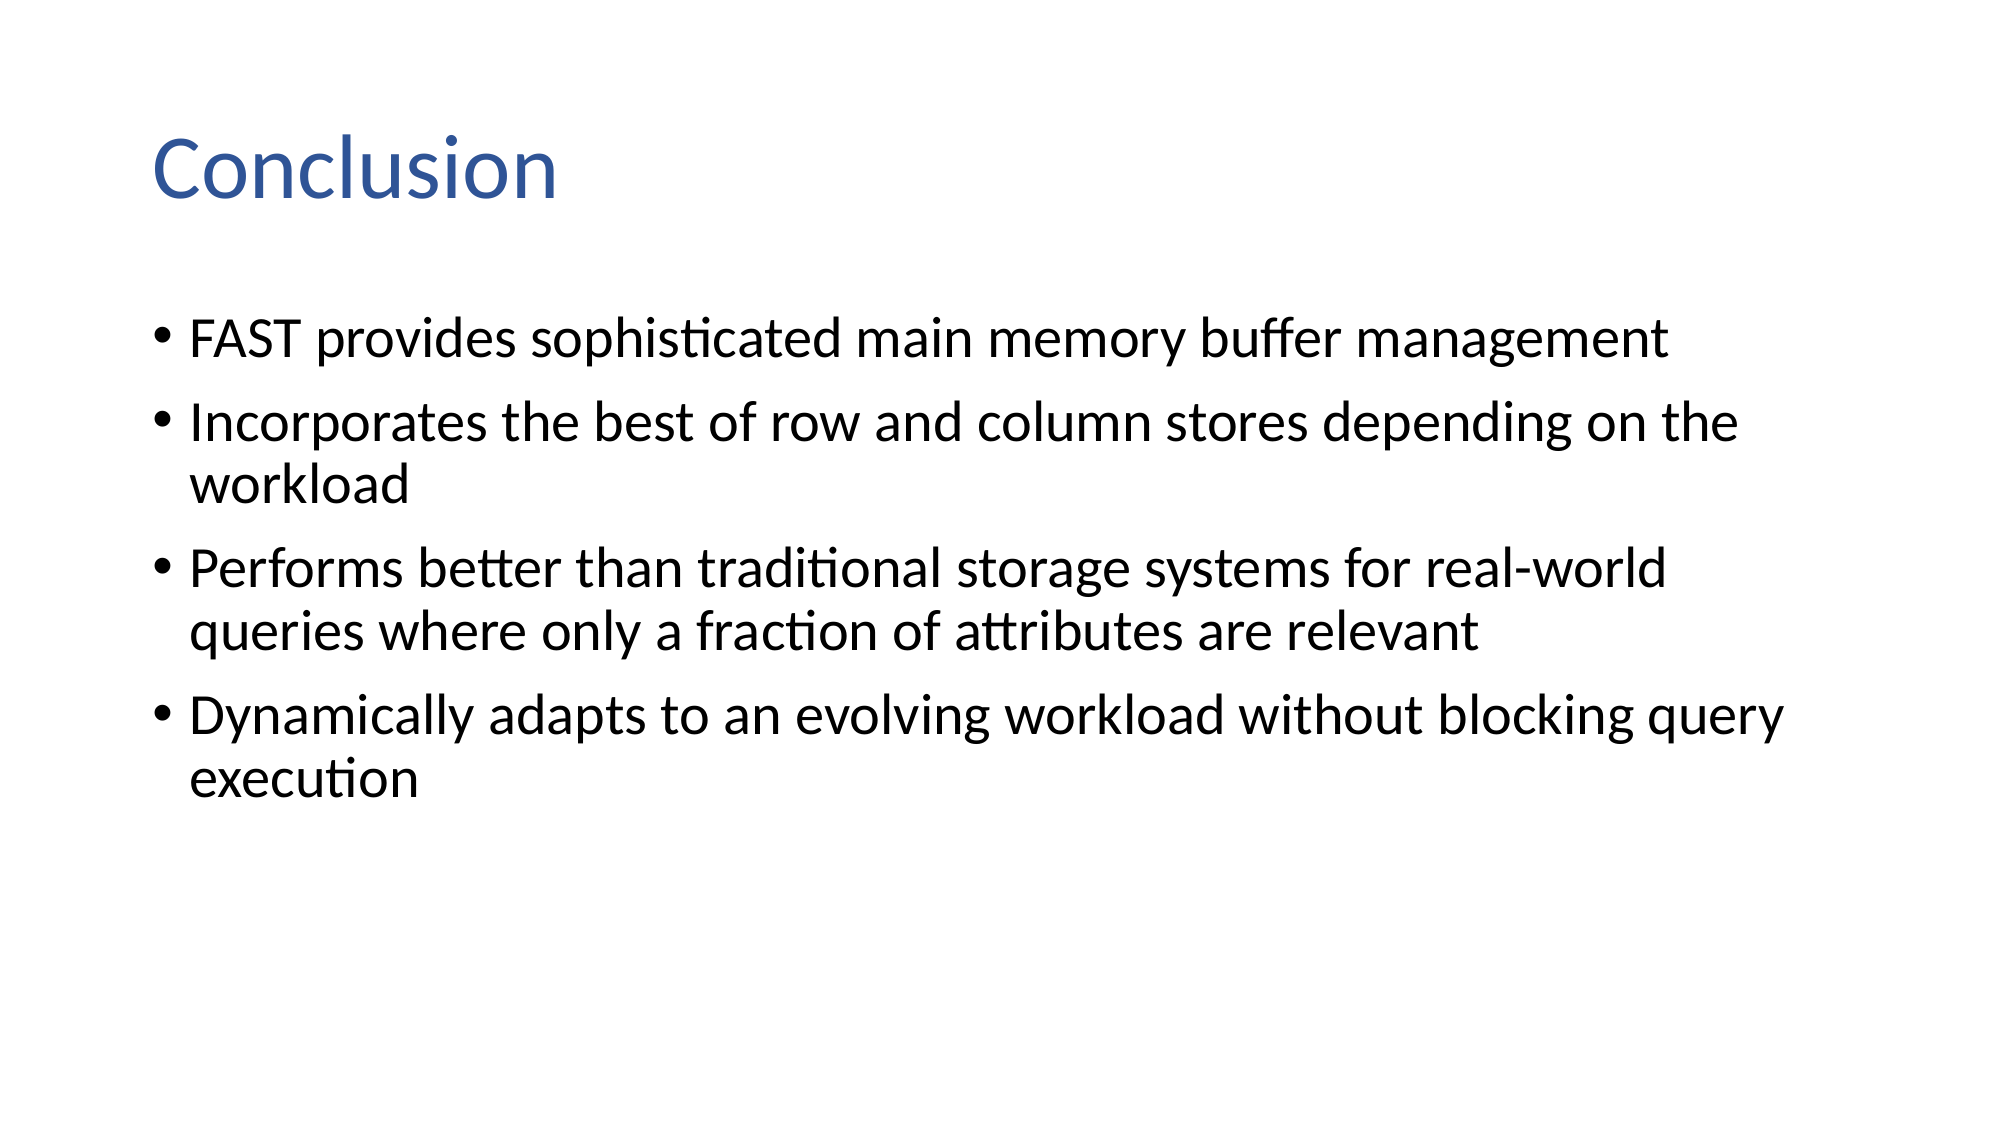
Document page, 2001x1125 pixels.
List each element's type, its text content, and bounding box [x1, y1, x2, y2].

title Conclusion [137, 59, 1863, 278]
list FAST provides sophisticated main memory buffer management Incorporates the best of row and column stores depending on the workload Performs better than traditional storage systems for real-world queries where only a fraction of attributes are relevant Dynamically adapts to an evolving workload without blocking query execution [137, 299, 1863, 1014]
